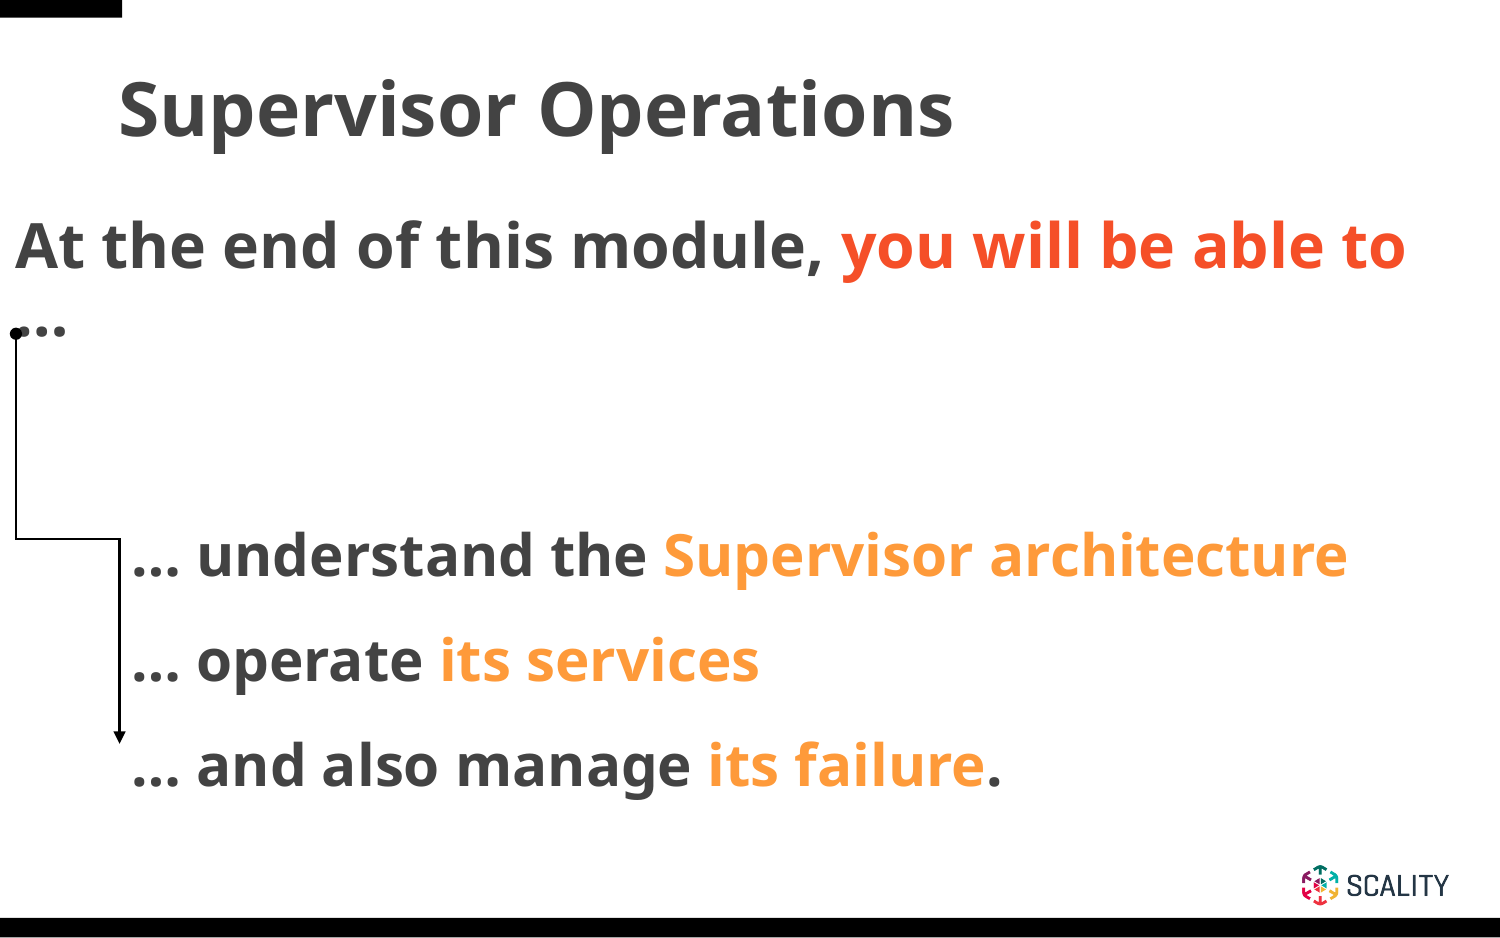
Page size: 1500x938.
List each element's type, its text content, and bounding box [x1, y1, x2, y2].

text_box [0, 486, 273, 591]
title Supervisor Operations [103, 21, 1397, 203]
text_box … understand the Supervisor architecture … operate its services … and also manage its failure. [116, 475, 1492, 779]
text_box At the end of this module, you will be able to … [0, 224, 1483, 341]
picture [1301, 864, 1450, 906]
